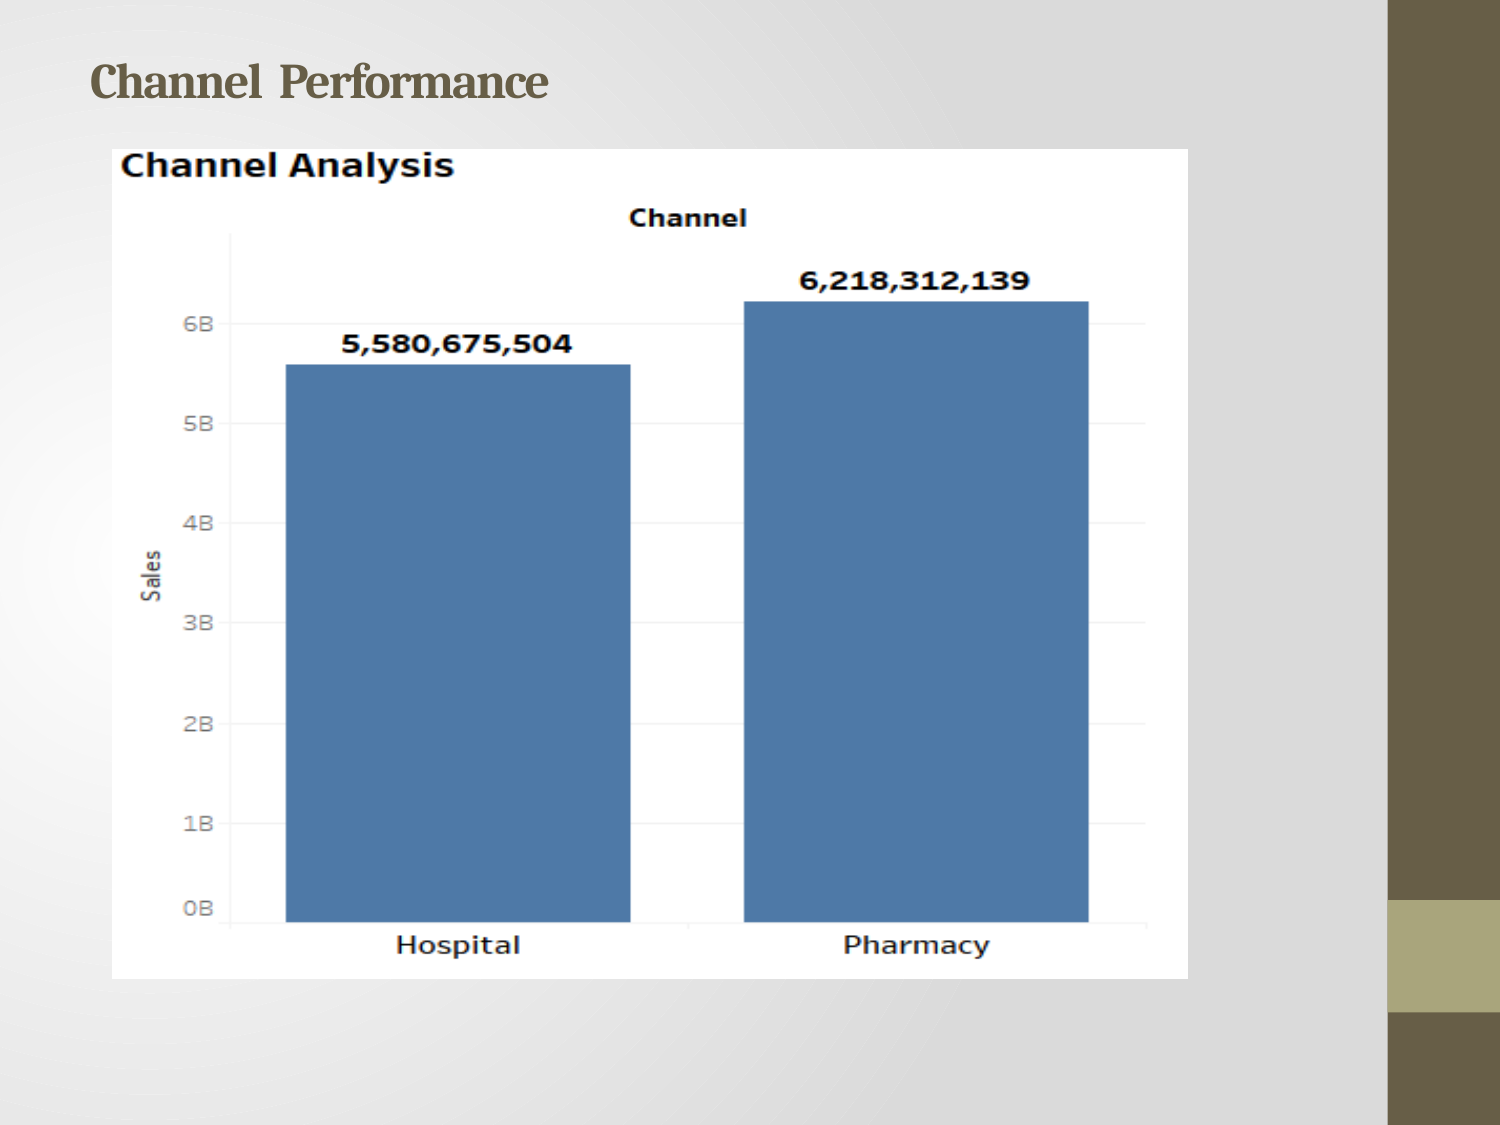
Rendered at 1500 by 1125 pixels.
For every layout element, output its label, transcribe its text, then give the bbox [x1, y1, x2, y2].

title Channel Performance [75, 45, 1325, 113]
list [111, 149, 1188, 979]
